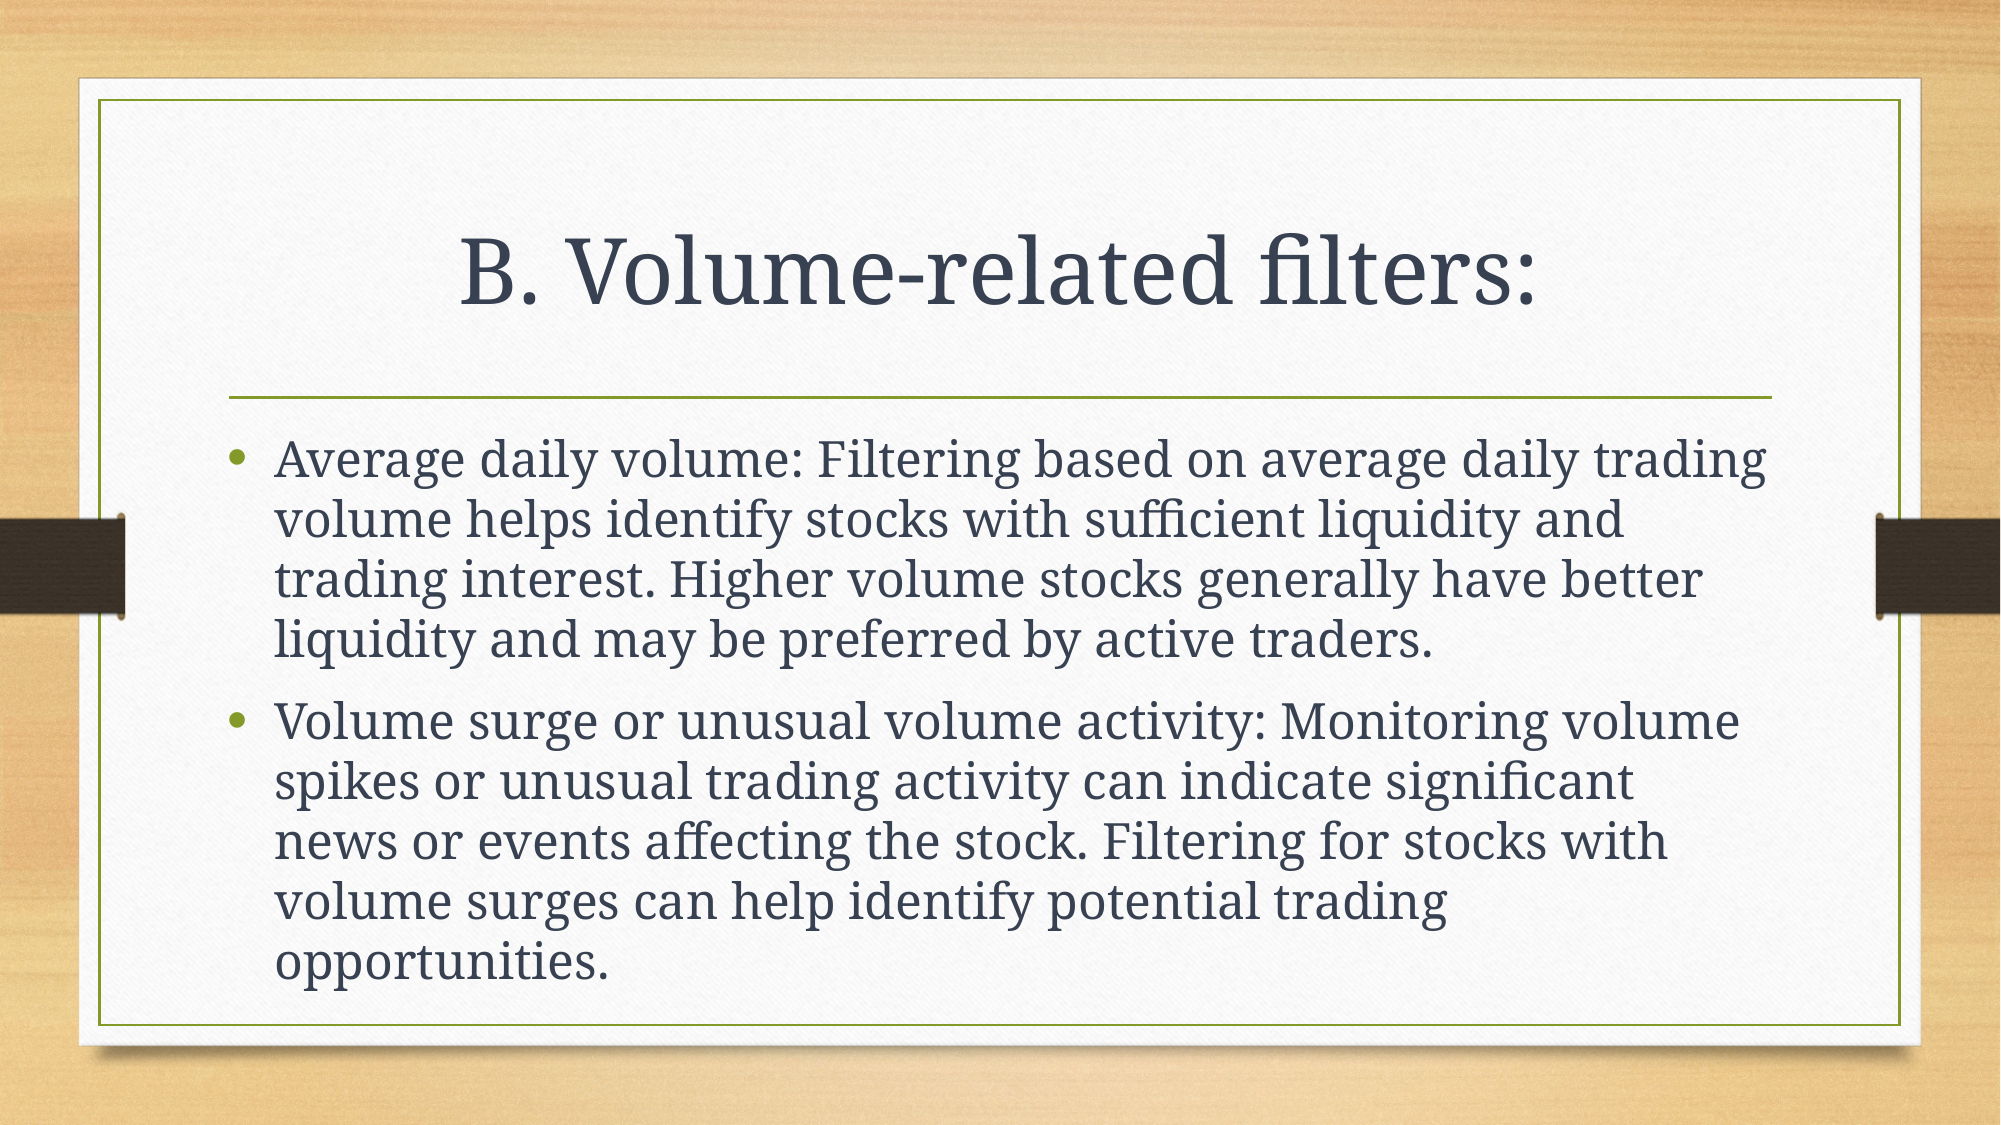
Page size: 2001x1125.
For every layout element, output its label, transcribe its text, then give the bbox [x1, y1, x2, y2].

list Average daily volume: Filtering based on average daily trading volume helps identify stocks with sufficient liquidity and trading interest. Higher volume stocks generally have better liquidity and may be preferred by active traders. Volume surge or unusual volume activity: Monitoring volume spikes or unusual trading activity can indicate significant news or events affecting the stock. Filtering for stocks with volume surges can help identify potential trading opportunities. [212, 419, 1788, 964]
picture [0, 0, 2001, 1125]
title B. Volume-related filters: [212, 161, 1788, 375]
